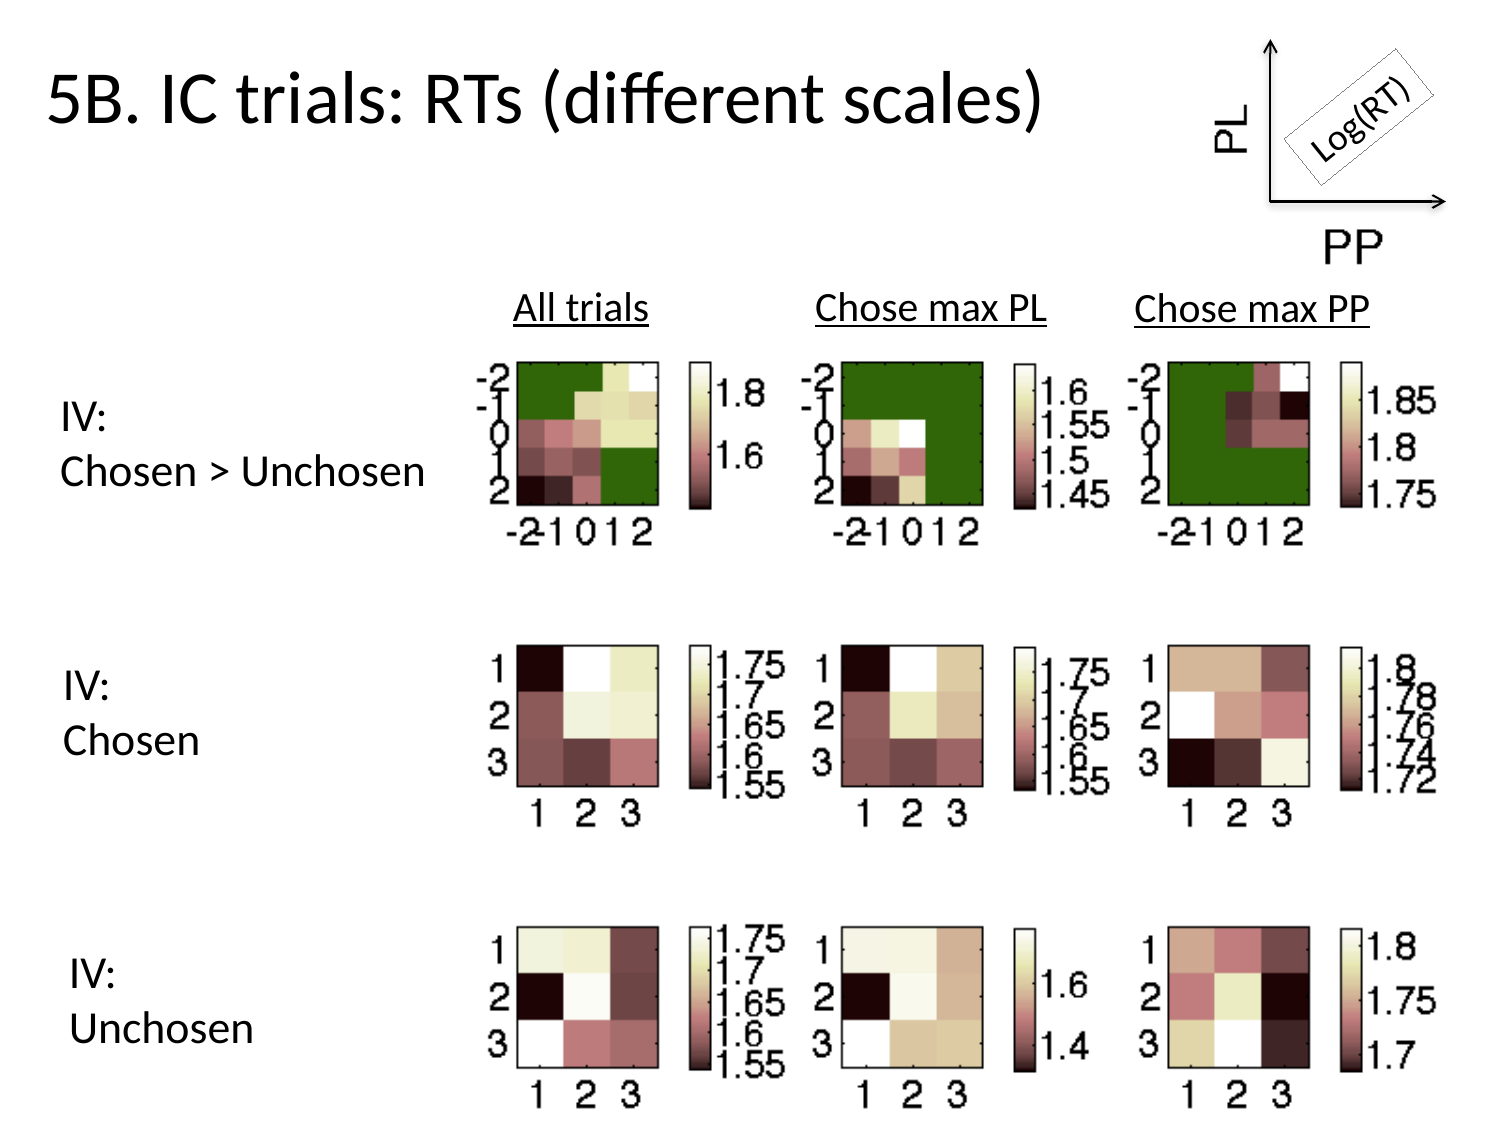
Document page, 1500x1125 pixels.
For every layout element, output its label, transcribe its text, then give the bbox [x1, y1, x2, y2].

picture [450, 337, 1483, 1112]
text_box Chose max PP [1086, 273, 1419, 336]
text_box IV: Chosen [48, 647, 240, 772]
text_box All trials [498, 272, 731, 336]
title 5B. IC trials: RTs (different scales) [30, 0, 1087, 188]
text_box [1195, 38, 1447, 294]
text_box IV: Chosen > Unchosen [45, 378, 445, 503]
text_box Chose max PL [763, 272, 1099, 336]
text_box IV: Unchosen [54, 934, 372, 1060]
